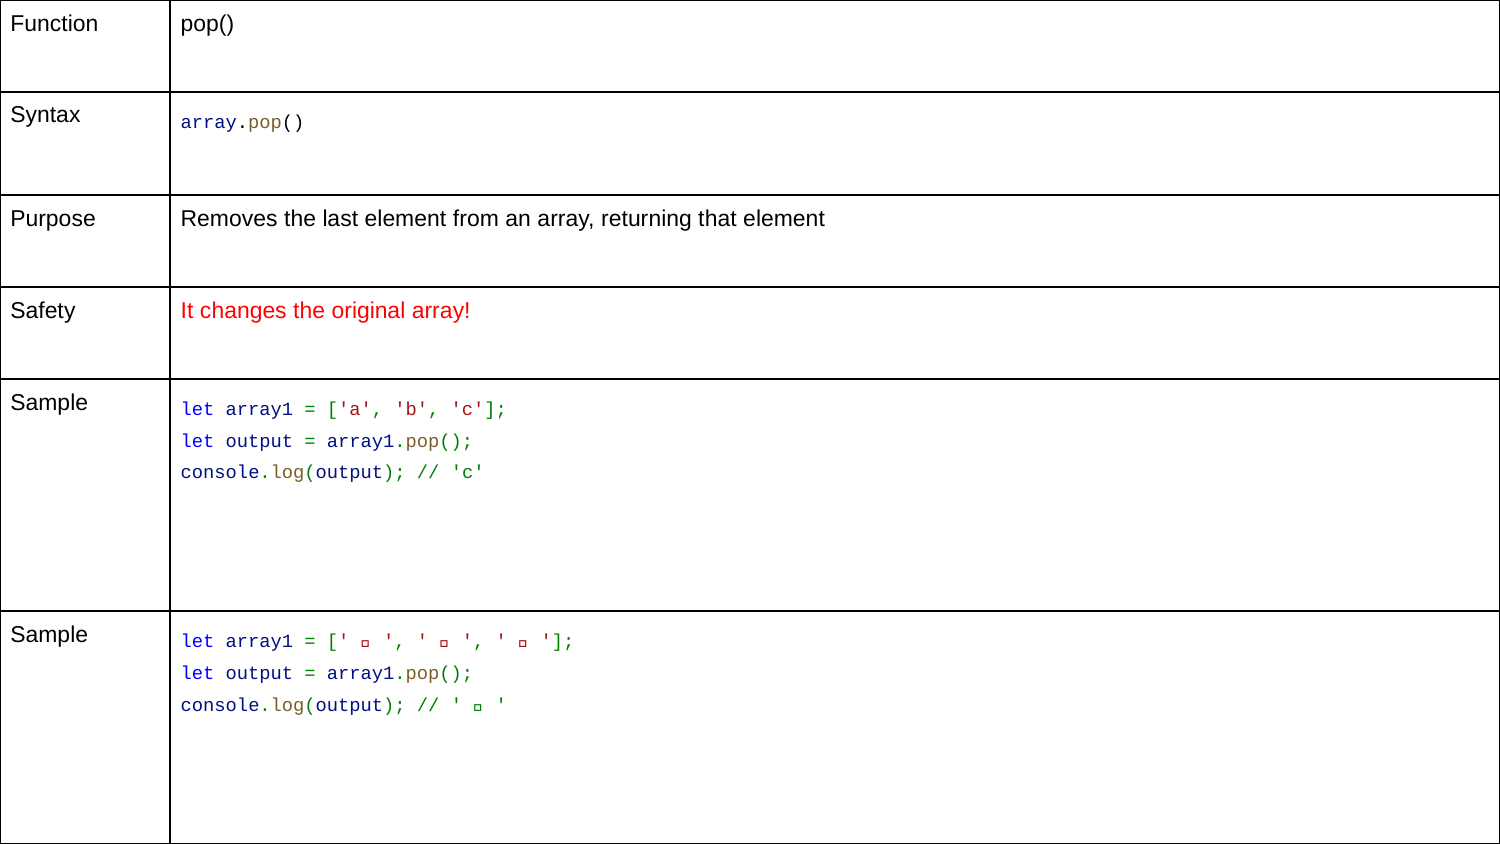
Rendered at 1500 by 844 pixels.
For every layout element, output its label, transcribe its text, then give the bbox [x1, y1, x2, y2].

table_cell Purpose [1, 196, 169, 286]
table_cell Sample [1, 612, 169, 843]
table_cell Sample [1, 380, 169, 610]
table_header Function [1, 1, 169, 91]
table_cell let array1 = ['a', 'b', 'c']; let output = array1.pop(); console.log(output); // 'c' [171, 380, 1499, 610]
table_cell array.pop() [171, 93, 1499, 194]
table_cell Safety [1, 288, 169, 378]
table_header pop() [171, 1, 1499, 91]
table_cell It changes the original array! [171, 288, 1499, 378]
table_cell Syntax [1, 93, 169, 194]
table_cell Removes the last element from an array, returning that element [171, 196, 1499, 286]
table_cell let array1 = [' 🐄 ', ' 🌽 ', ' 🐔 ']; let output = array1.pop(); console.log(output); // ' 🐔 ' [171, 612, 1499, 843]
